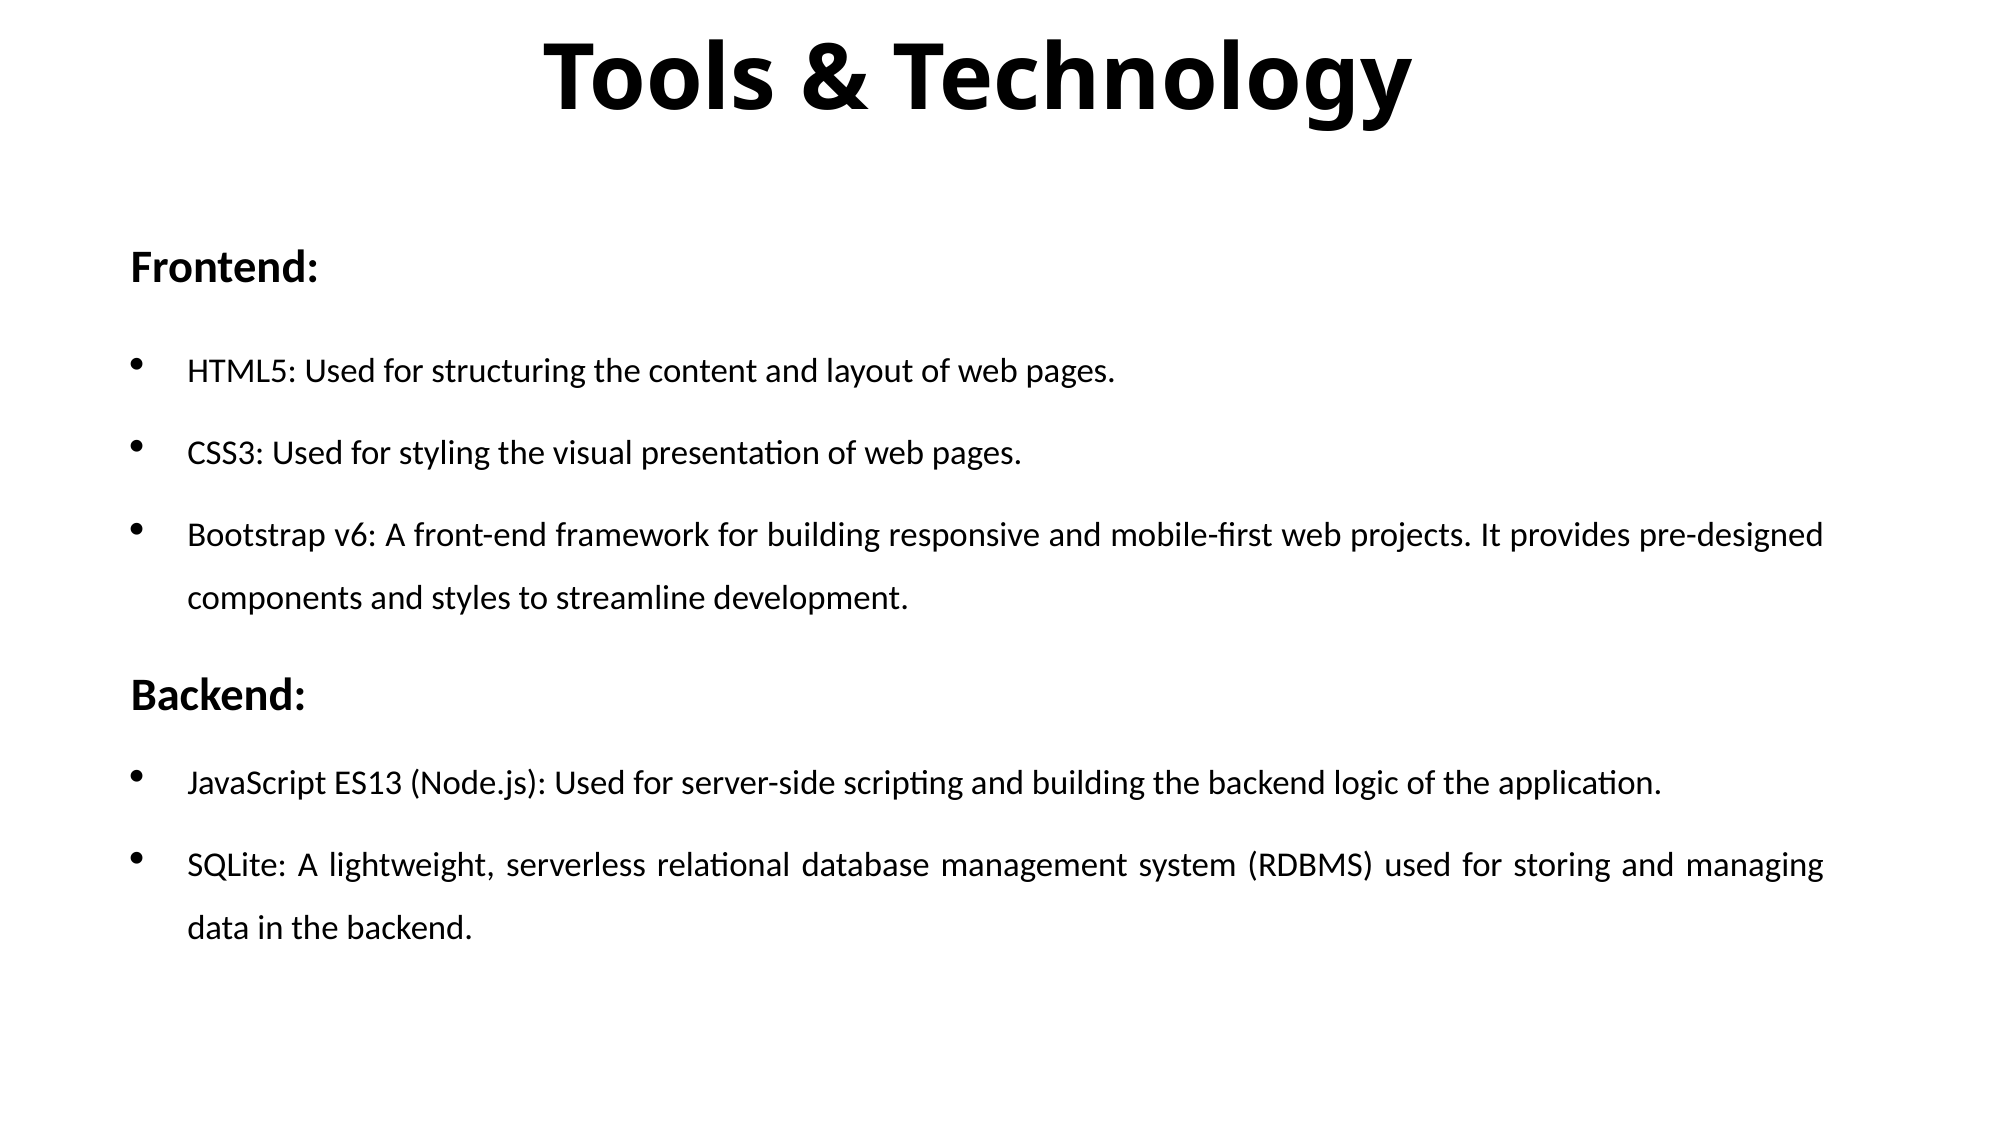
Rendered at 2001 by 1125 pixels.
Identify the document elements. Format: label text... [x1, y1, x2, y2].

list Frontend: HTML5: Used for structuring the content and layout of web pages. CSS3: Used for styling the visual presentation of web pages. Bootstrap v6: A front-end framework for building responsive and mobile-first web projects. It provides pre-designed components and styles to streamline development. Backend: JavaScript ES13 (Node.js): Used for server-side scripting and building the backend logic of the application. SQLite: A lightweight, serverless relational database management system (RDBMS) used for storing and managing data in the backend. [115, 200, 1841, 1043]
title Tools & Technology [137, 20, 1819, 139]
